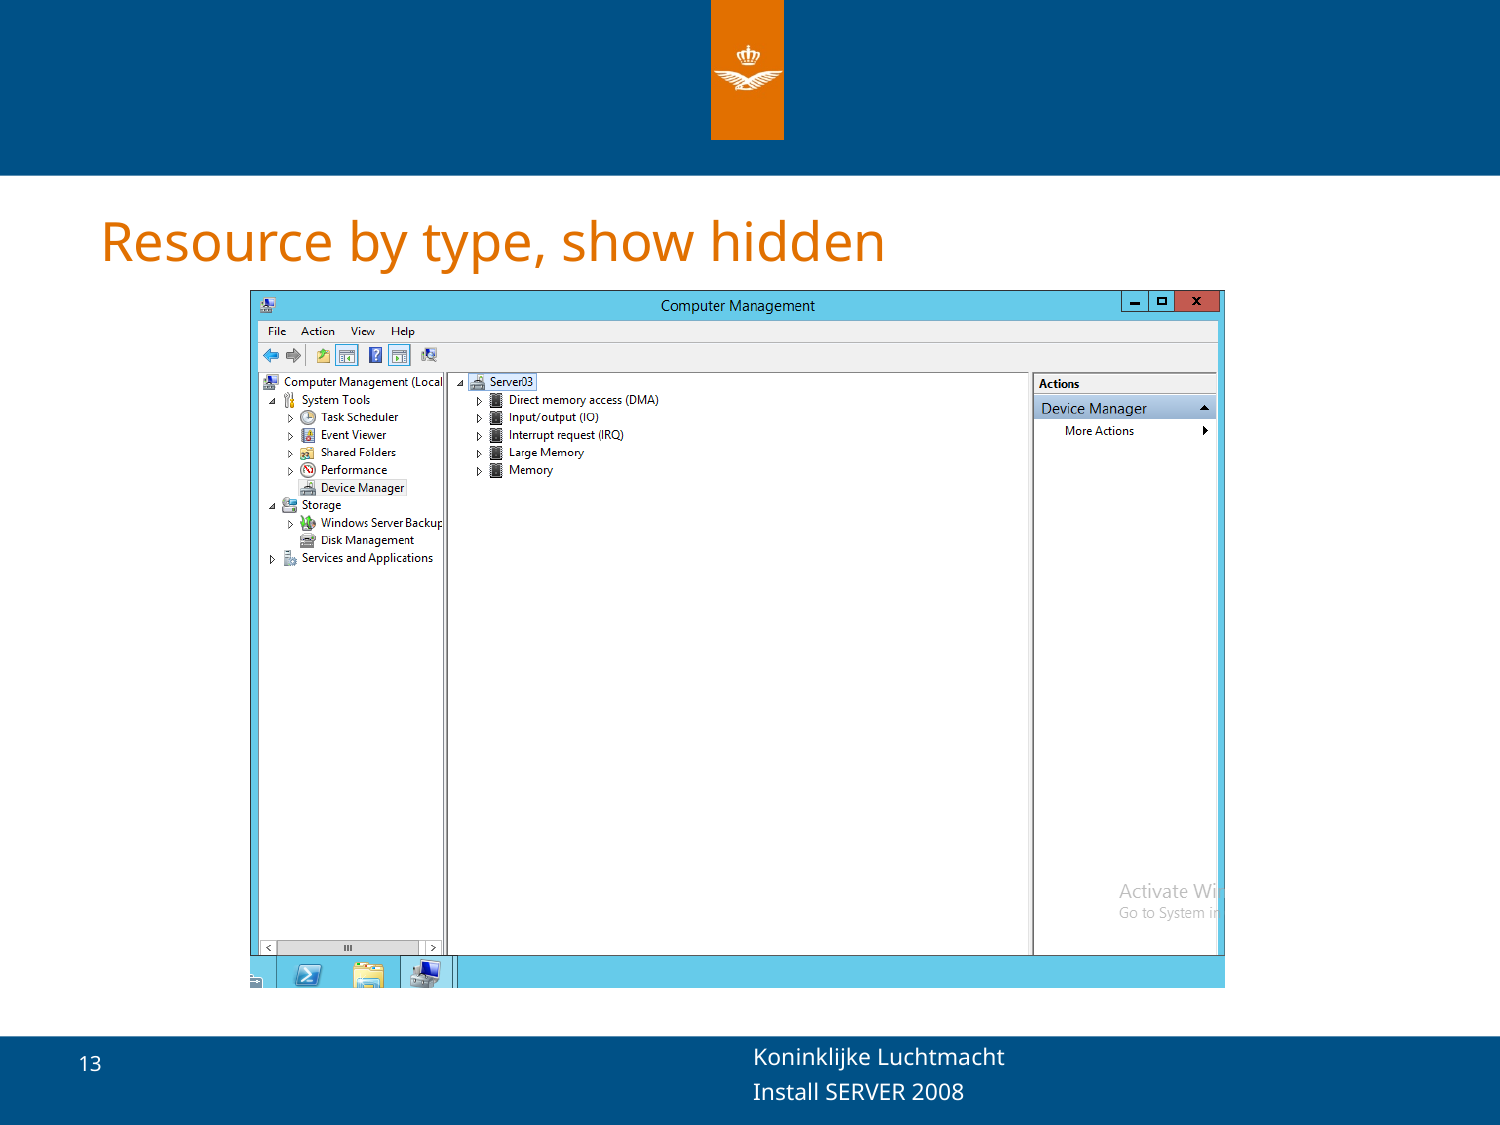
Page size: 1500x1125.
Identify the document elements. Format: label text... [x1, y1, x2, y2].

picture [711, 0, 784, 140]
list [250, 290, 1225, 988]
title Resource by type, show hidden [100, 207, 1376, 273]
